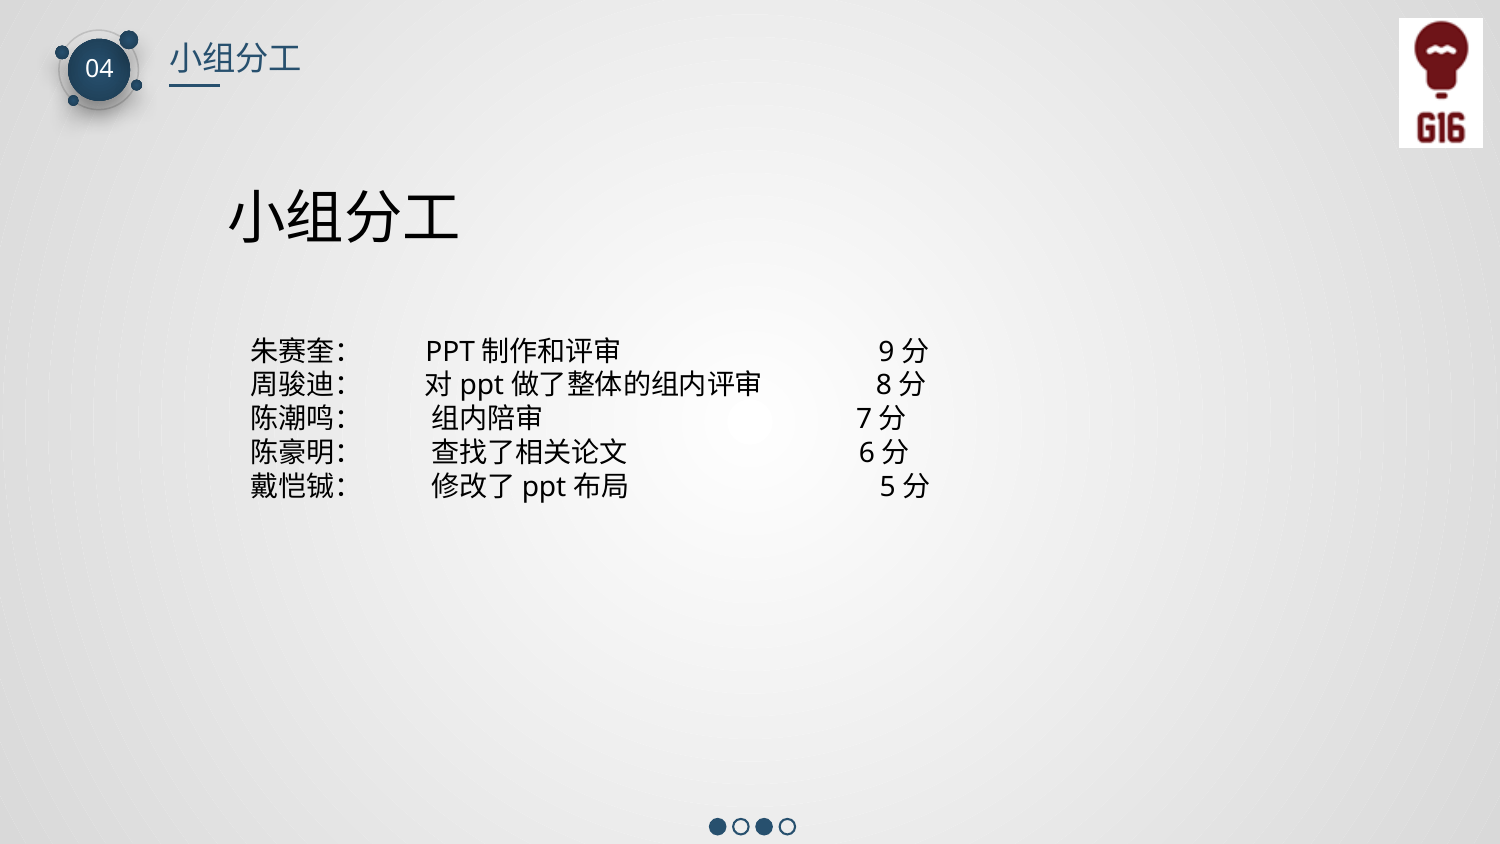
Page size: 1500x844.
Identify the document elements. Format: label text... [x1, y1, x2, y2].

text_box 小组分工 [154, 30, 318, 85]
picture [1399, 18, 1483, 148]
text_box 04 [70, 45, 129, 91]
text_box 朱赛奎： PPT制作和评审 9分 周骏迪： 对ppt做了整体的组内评审 8分 陈潮鸣： 组内陪审 7分 陈豪明： 查找了相关论文 6分 戴恺铖： 修改了ppt布局 5分 [235, 325, 1098, 509]
text_box 小组分工 [212, 173, 1020, 258]
